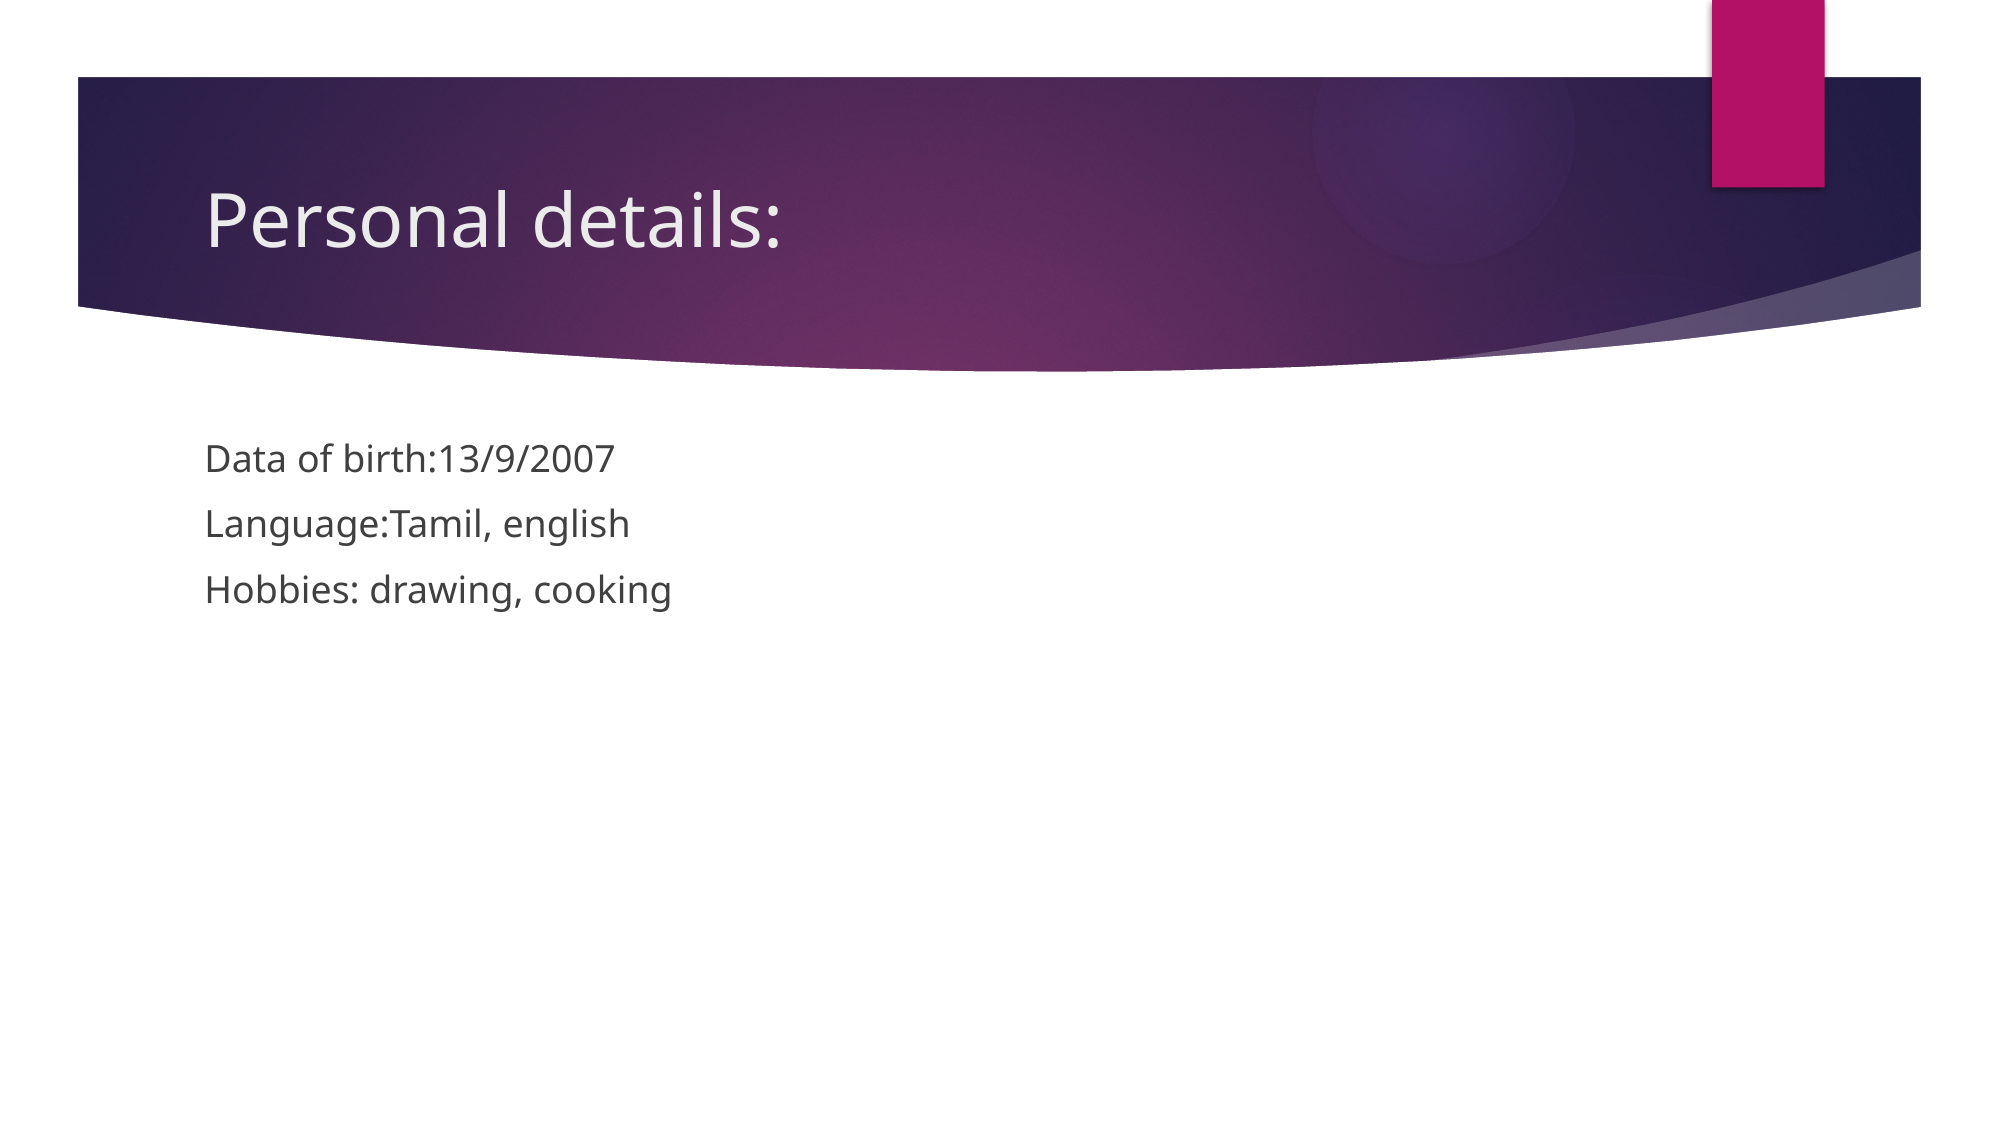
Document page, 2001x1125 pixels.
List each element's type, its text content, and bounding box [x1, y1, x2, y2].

list Data of birth:13/9/2007 Language:Tamil, english Hobbies: drawing, cooking [189, 427, 1638, 988]
title Personal details: [189, 159, 1627, 276]
